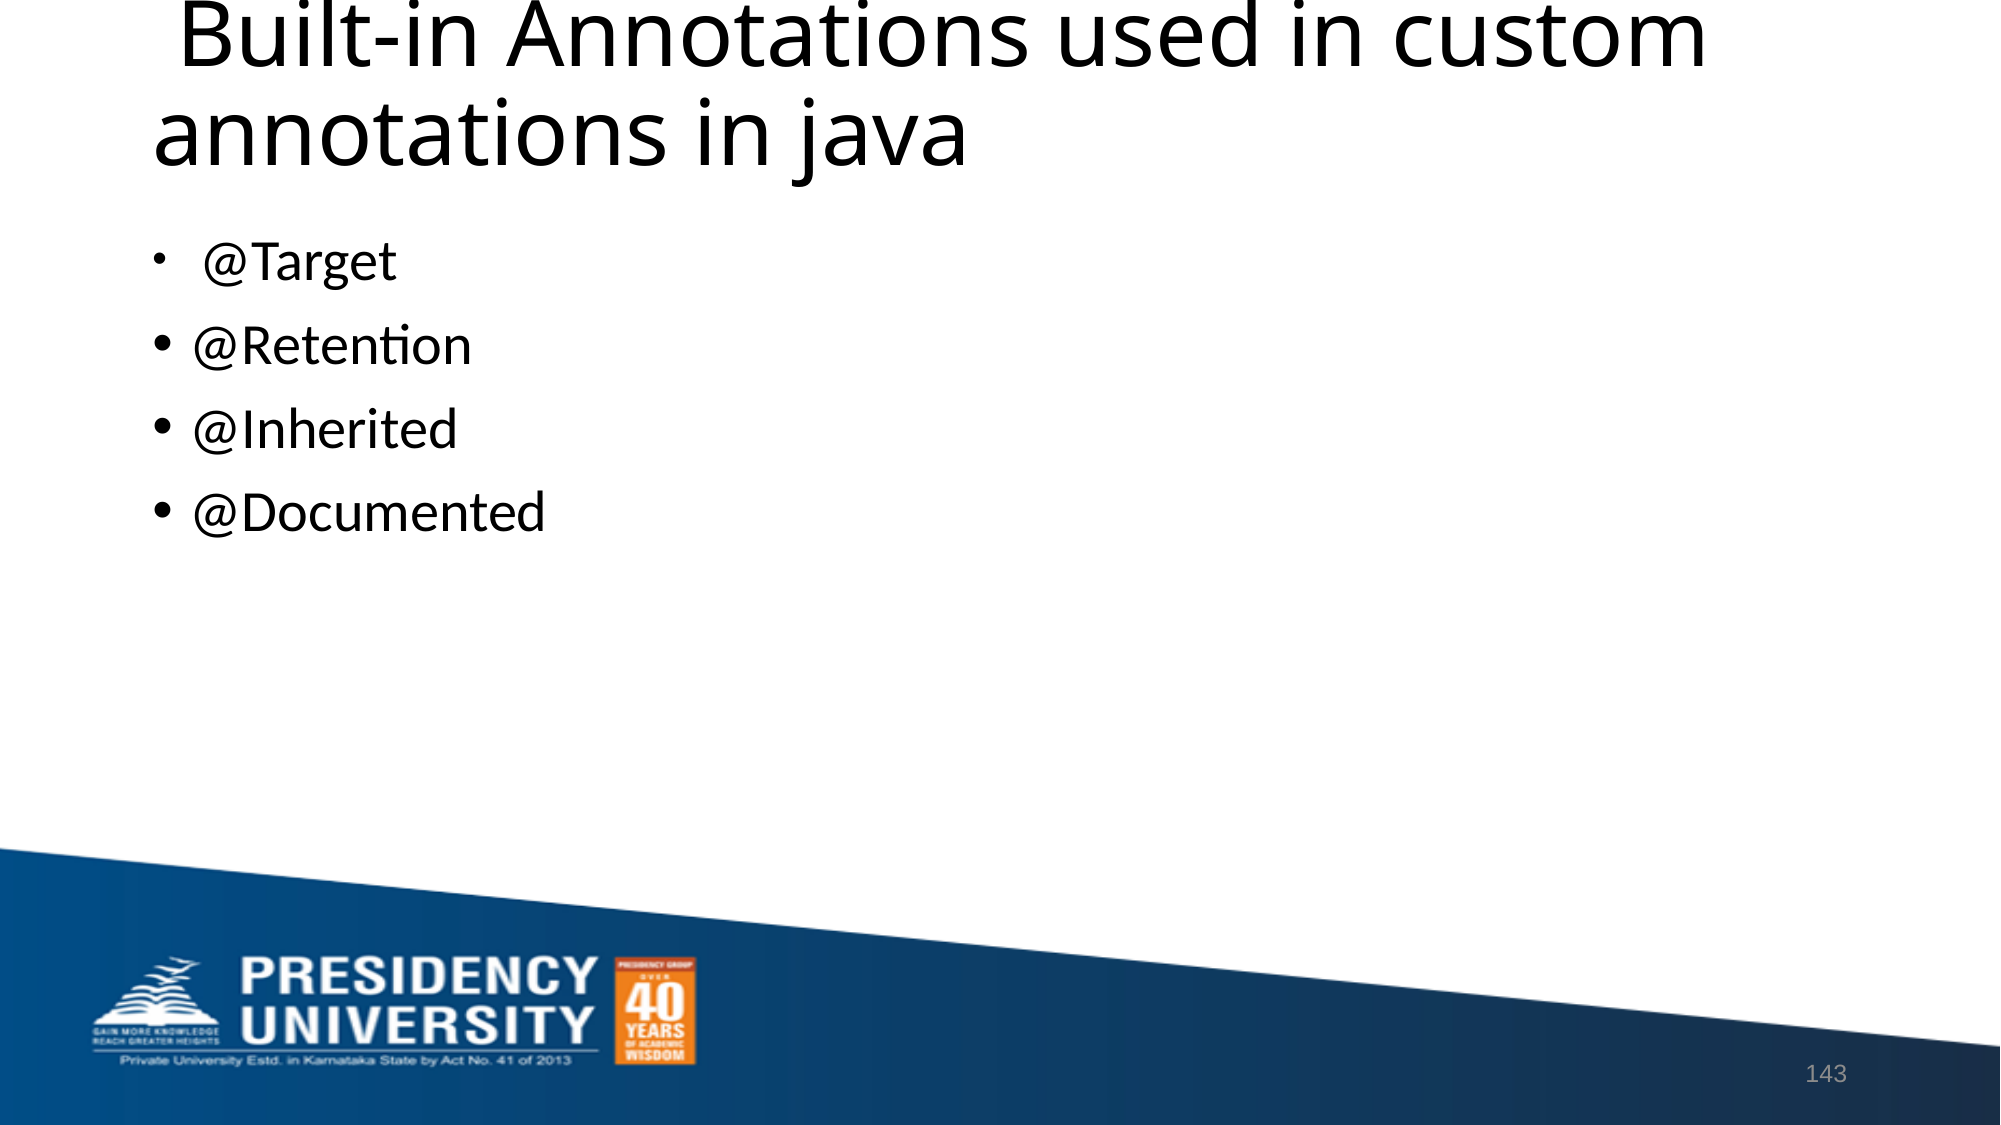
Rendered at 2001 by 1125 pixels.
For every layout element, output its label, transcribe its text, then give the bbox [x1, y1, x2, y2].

title Built-in Annotations used in custom annotations in java [137, 59, 1863, 222]
list @Target @Retention @Inherited @Documented [137, 222, 1863, 1014]
picture [0, 845, 2000, 1125]
slide_number 143 [1412, 1042, 1863, 1103]
